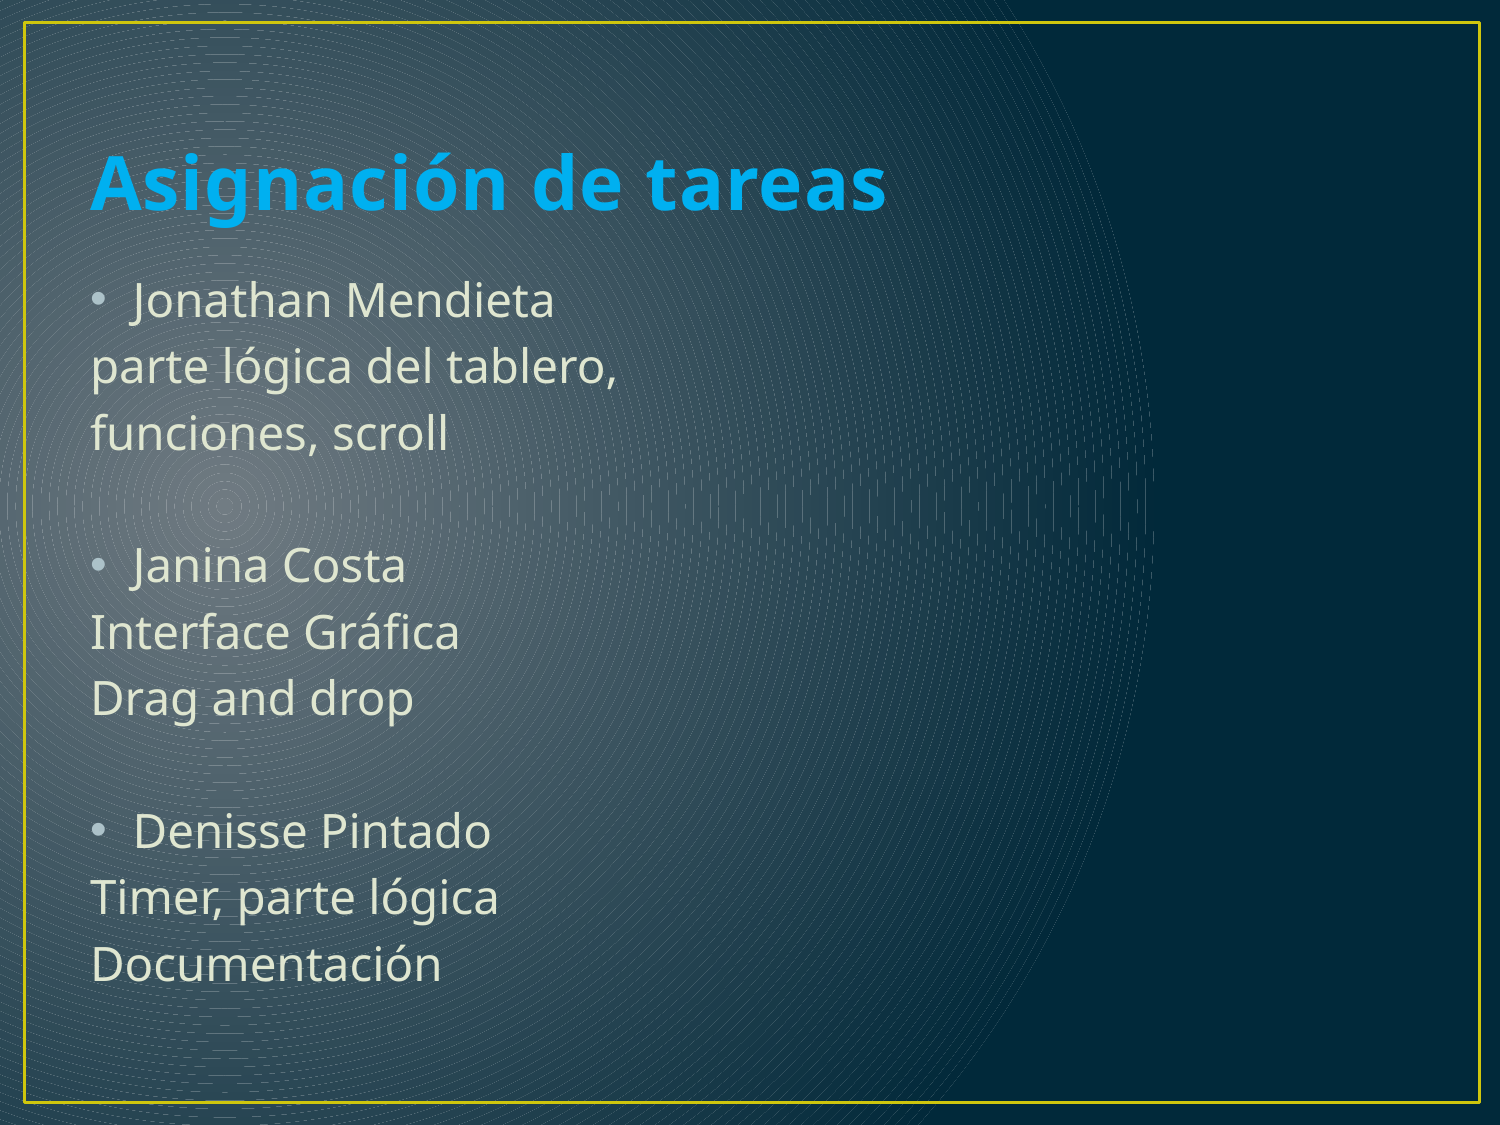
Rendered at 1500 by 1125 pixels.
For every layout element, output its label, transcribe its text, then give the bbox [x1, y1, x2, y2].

title Asignación de tareas [75, 45, 1425, 233]
list Jonathan Mendieta parte lógica del tablero, funciones, scroll Janina Costa Interface Gráfica Drag and drop Denisse Pintado Timer, parte lógica Documentación [75, 262, 1425, 1005]
